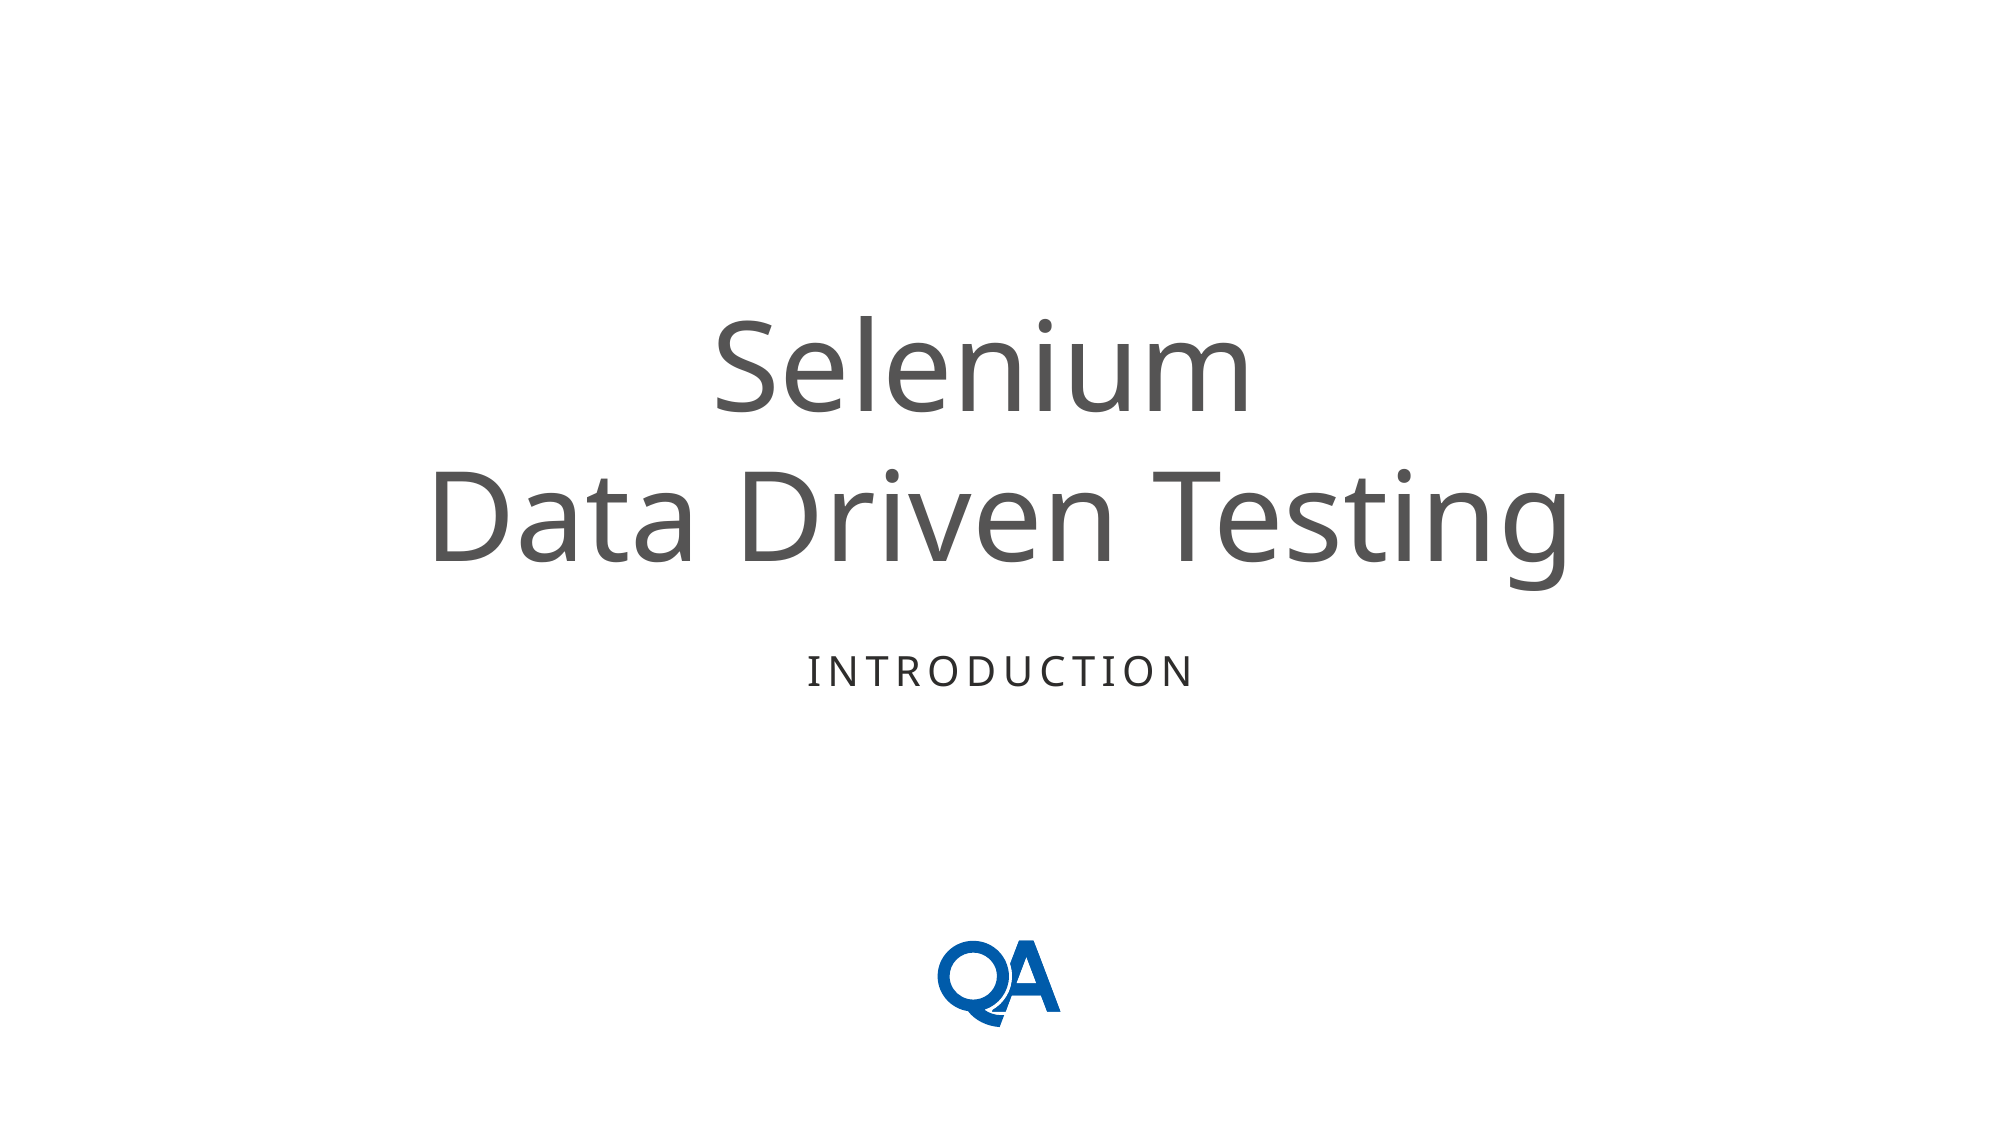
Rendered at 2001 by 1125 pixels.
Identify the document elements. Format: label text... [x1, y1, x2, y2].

subtitle Introduction [150, 637, 1851, 710]
title Selenium Data Driven Testing [150, 174, 1851, 594]
